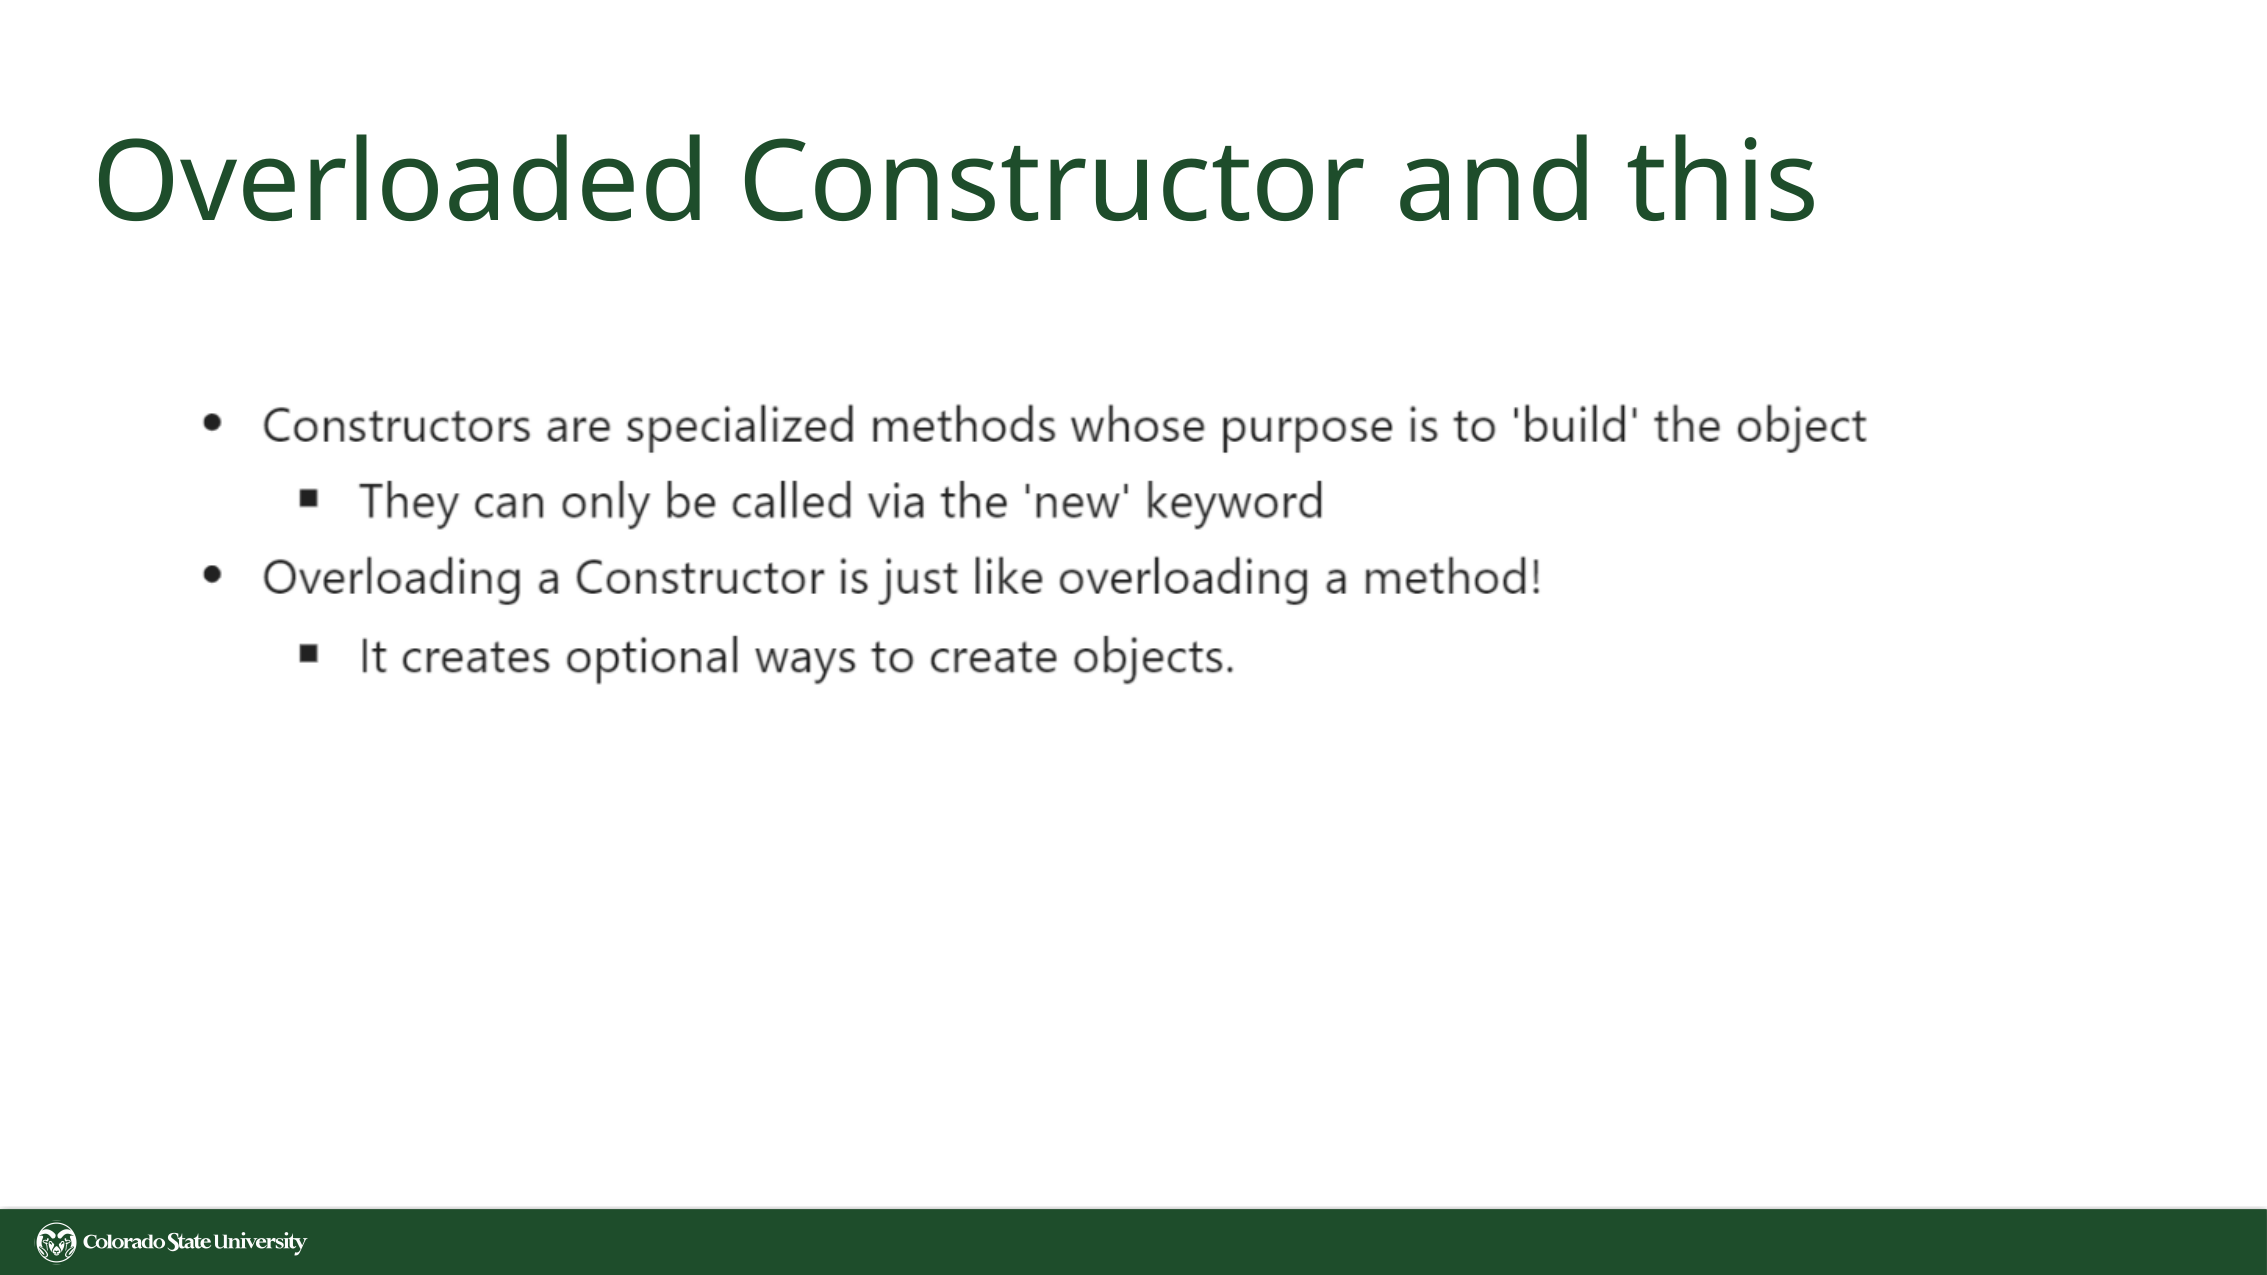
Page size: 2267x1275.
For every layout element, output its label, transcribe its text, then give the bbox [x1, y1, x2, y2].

picture [175, 383, 1906, 713]
title Overloaded Constructor and this [77, 91, 2139, 258]
picture [24, 1209, 319, 1275]
